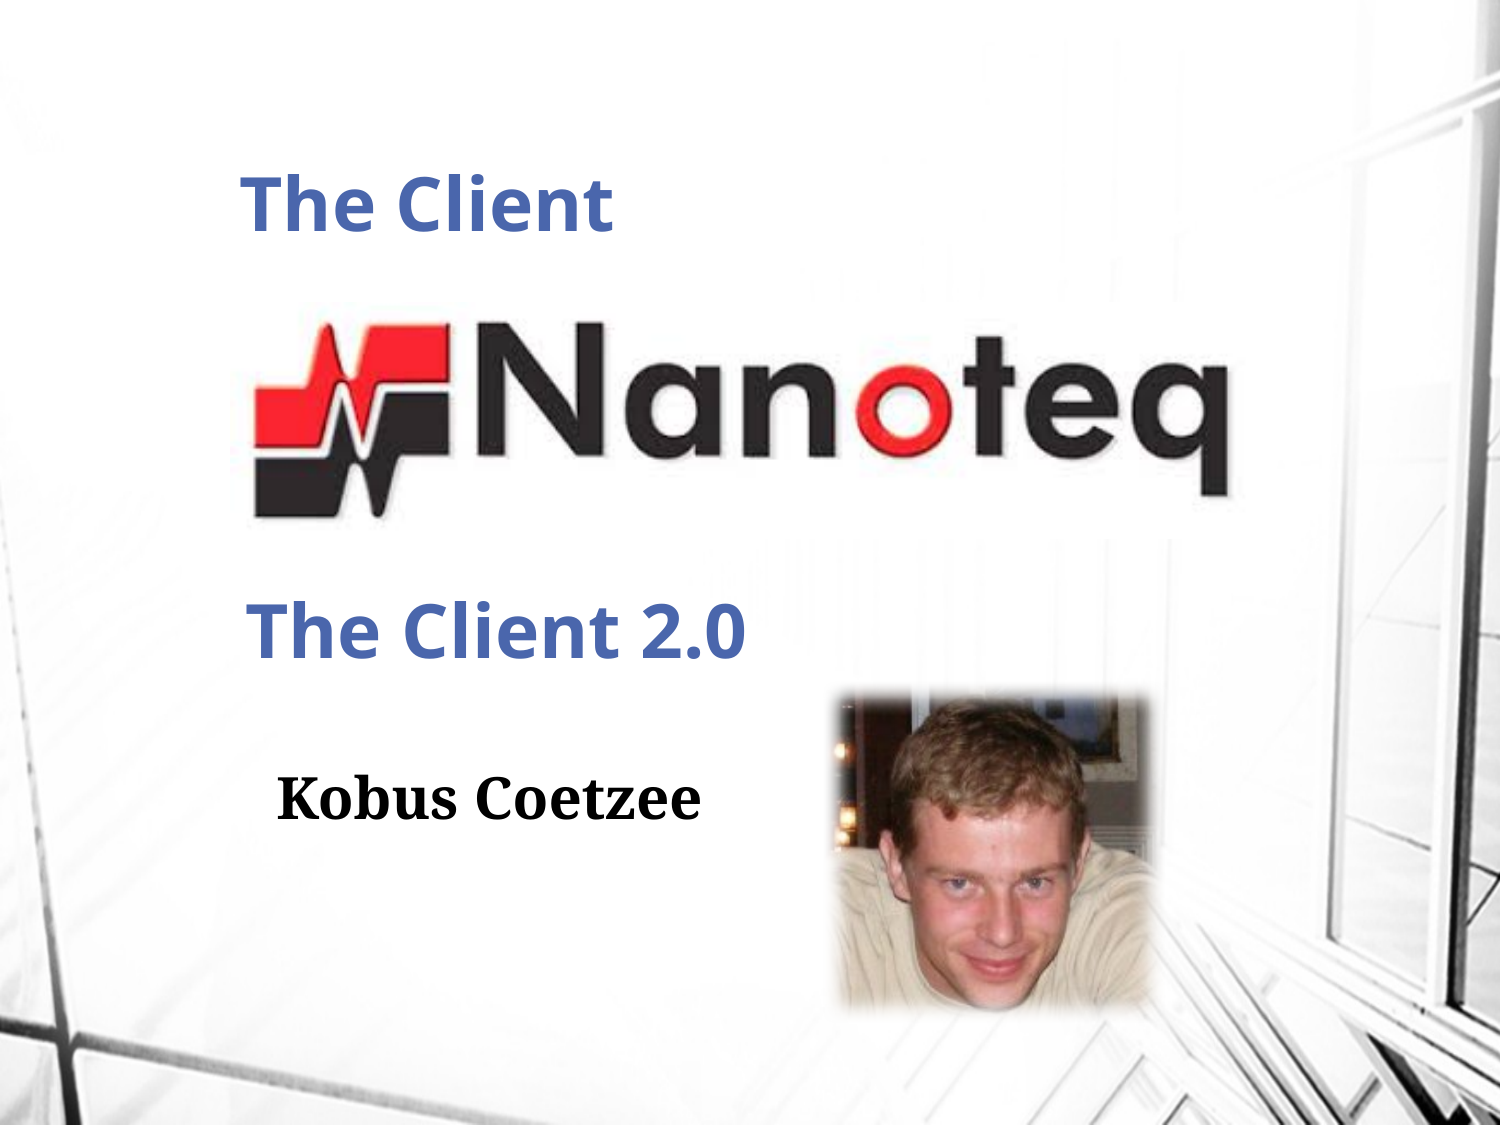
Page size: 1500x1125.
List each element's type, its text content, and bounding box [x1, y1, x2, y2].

text_box The Client 2.0 [230, 505, 1300, 681]
list Kobus Coetzee [253, 761, 822, 848]
picture [0, 0, 1500, 1125]
title The Client [224, 78, 1294, 254]
